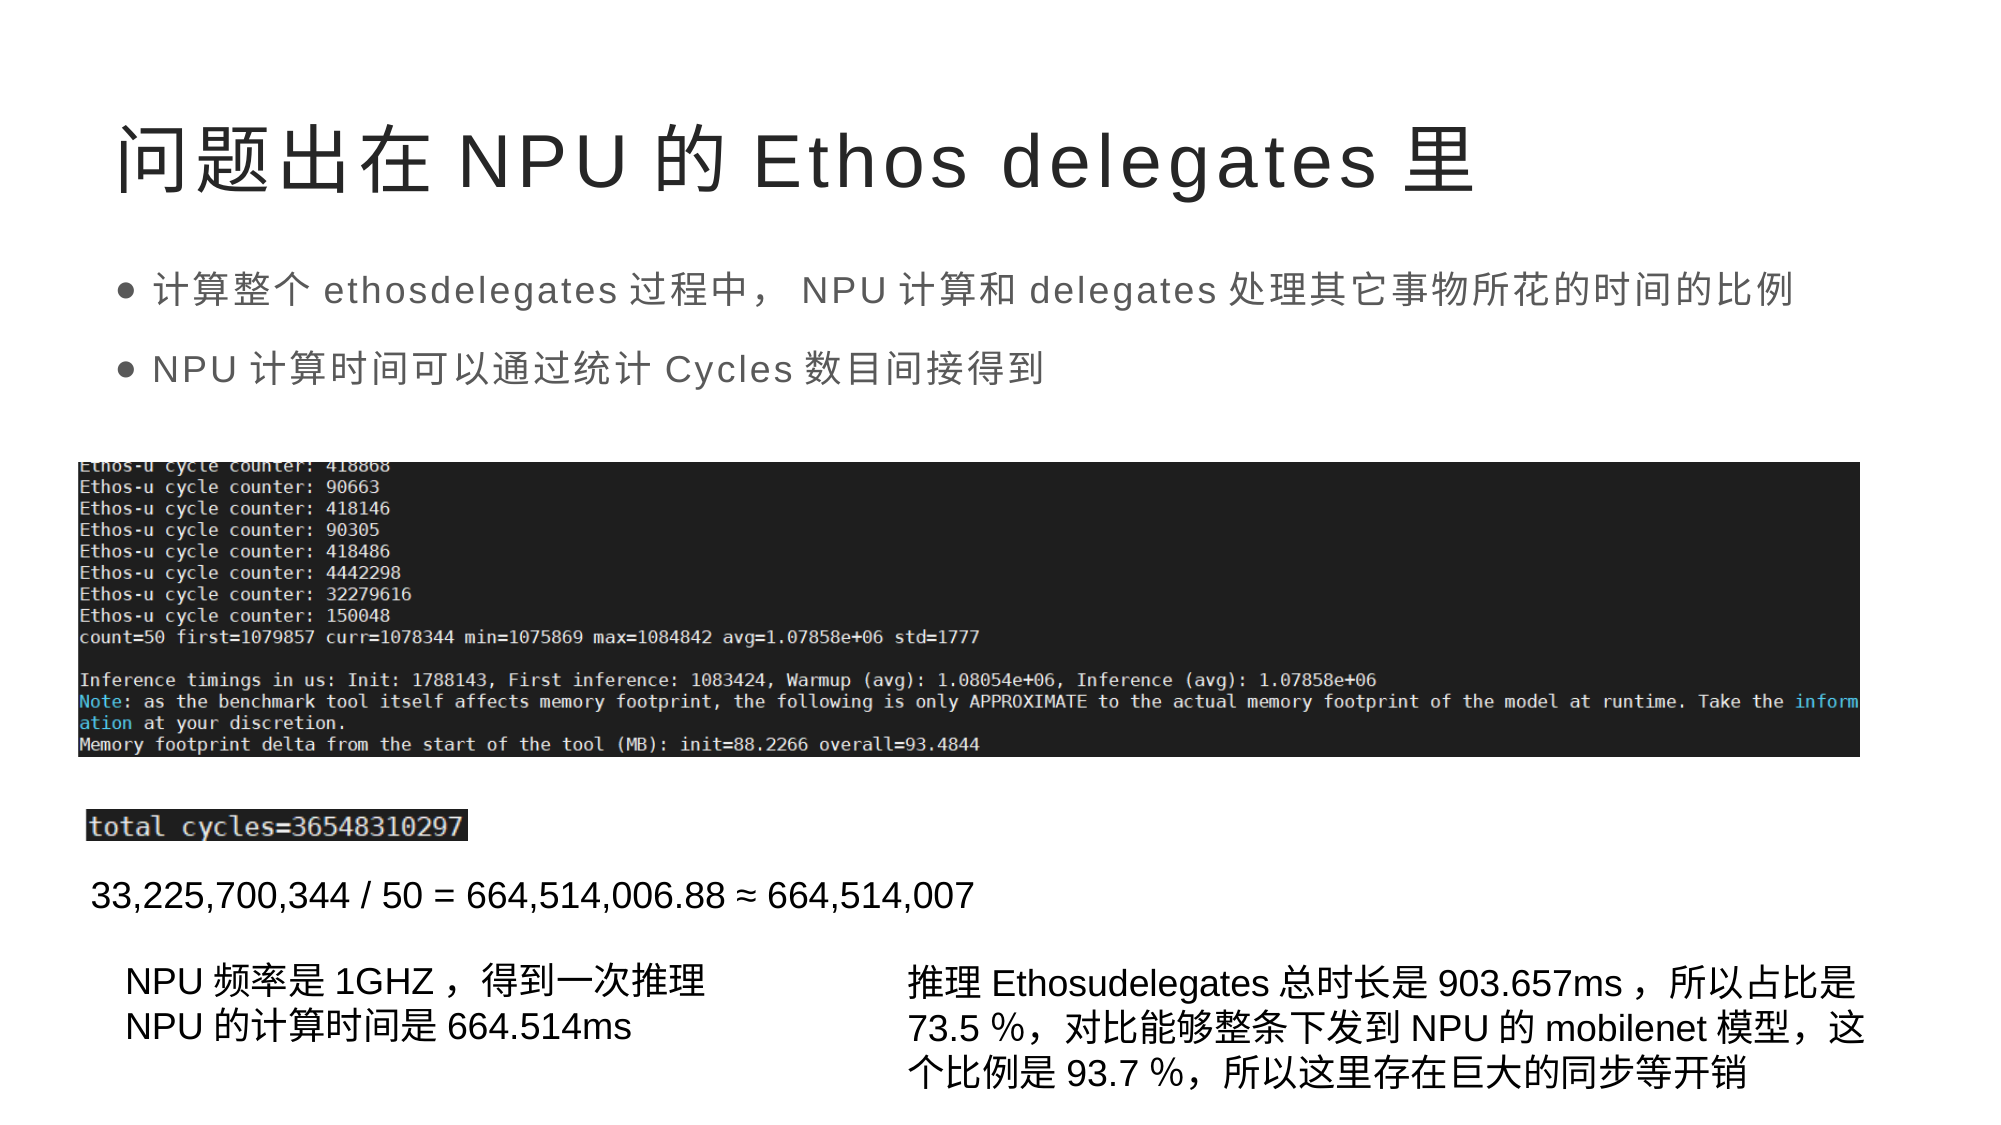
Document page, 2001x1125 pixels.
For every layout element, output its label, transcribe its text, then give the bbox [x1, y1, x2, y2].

text_box 33,225,700,344 / 50 = 664,514,006.88 ≈ 664,514,007 [75, 863, 1732, 924]
list 计算整个ethosdelegates过程中，NPU计算和delegates处理其它事物所花的时间的比例 NPU计算时间可以通过统计Cycles数目间接得到 [99, 244, 1900, 1026]
picture [76, 808, 469, 841]
title 问题出在NPU的Ethos delegates里 [99, 99, 1900, 216]
text_box NPU频率是1GHZ，得到一次推理NPU的计算时间是664.514ms [110, 949, 777, 1055]
picture [75, 461, 1861, 758]
text_box 推理Ethosudelegates总时长是903.657ms，所以占比是73.5％，对比能够整条下发到NPU的mobilenet模型，这个比例是93.7％，所以这里存在巨大的同步等开销 [892, 951, 1900, 1101]
